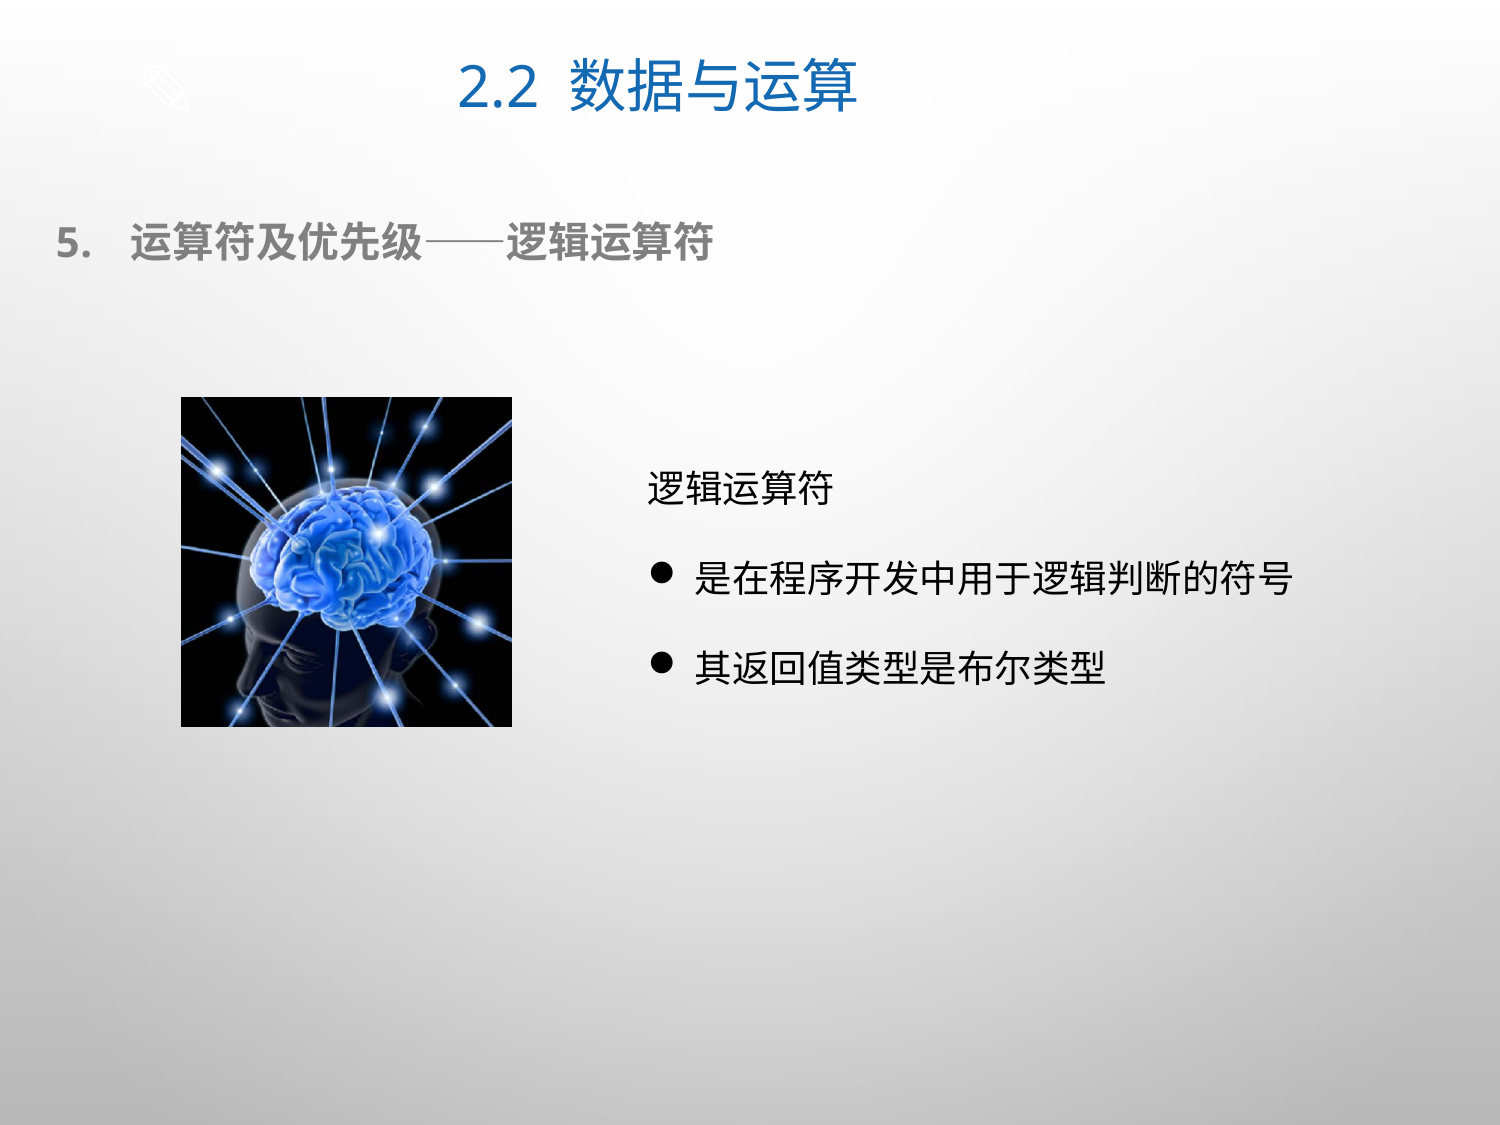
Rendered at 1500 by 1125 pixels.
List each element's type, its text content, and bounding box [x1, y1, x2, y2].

title 2.2 数据与运算 [271, 25, 1046, 153]
text_box 运算符及优先级——逻辑运算符 [41, 208, 1424, 274]
text_box 逻辑运算符 是在程序开发中用于逻辑判断的符号 其返回值类型是布尔类型 [633, 412, 1434, 698]
picture [0, 0, 1500, 1125]
